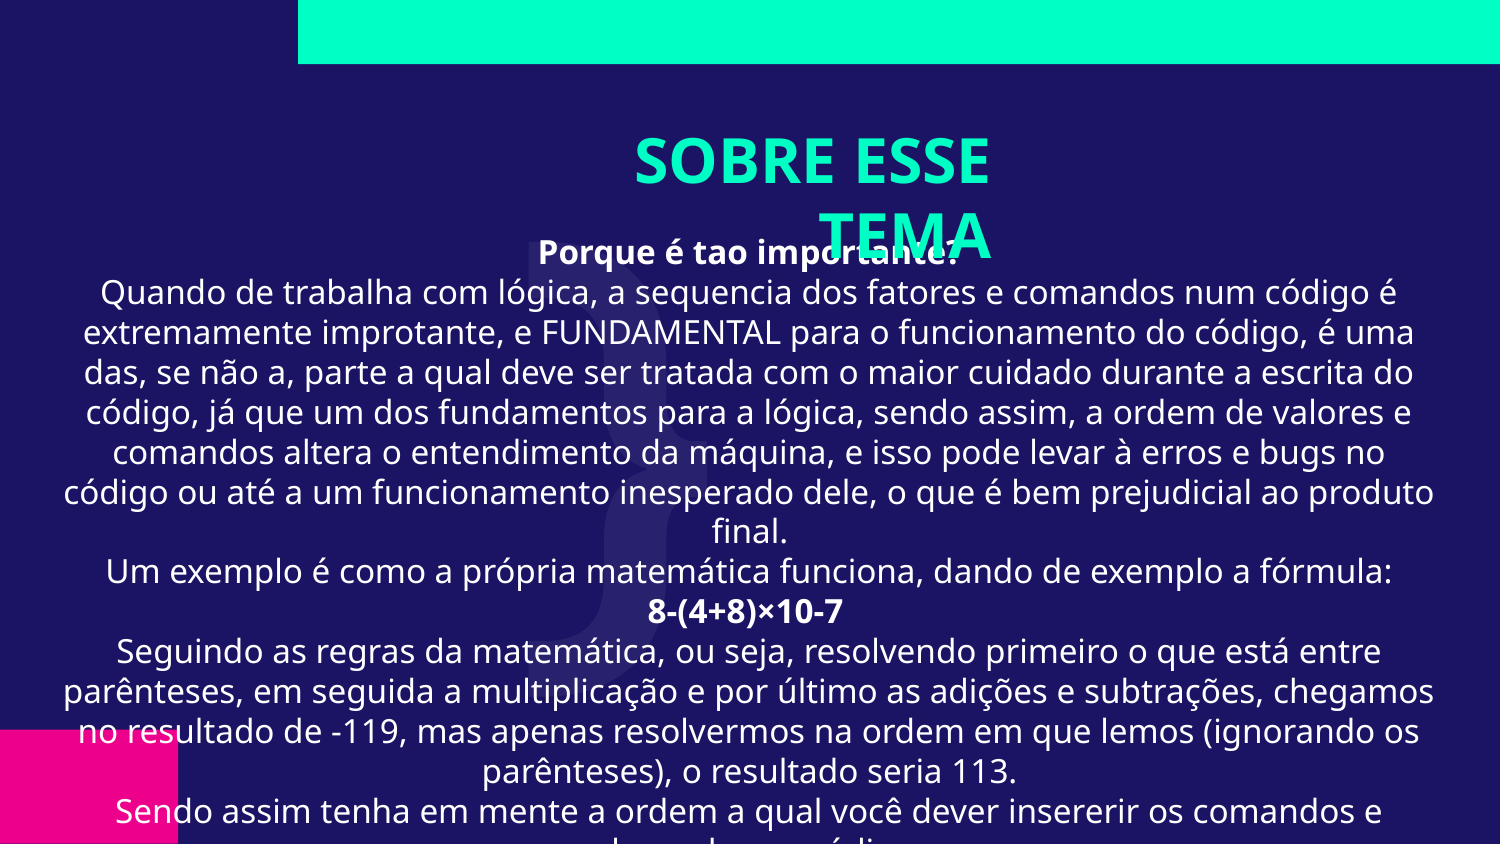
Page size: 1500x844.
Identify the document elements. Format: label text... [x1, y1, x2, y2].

picture [0, 339, 534, 601]
list Porque é tao importante? Quando de trabalha com lógica, a sequencia dos fatores e comandos num código é extremamente improtante, e FUNDAMENTAL para o funcionamento do código, é uma das, se não a, parte a qual deve ser tratada com o maior cuidado durante a escrita do código, já que um dos fundamentos para a lógica, sendo assim, a ordem de valores e comandos altera o entendimento da máquina, e isso pode levar à erros e bugs no código ou até a um funcionamento inesperado dele, o que é bem prejudicial ao produto final. Um exemplo é como a própria matemática funciona, dando de exemplo a fórmula: 8-(4+8)×10-7 Seguindo as regras da matemática, ou seja, resolvendo primeiro o que está entre parênteses, em seguida a multiplicação e por último as adições e subtrações, chegamos no resultado de -119, mas apenas resolvermos na ordem em que lemos (ignorando os parênteses), o resultado seria 113. Sendo assim tenha em mente a ordem a qual você dever insererir os comandos e valores do seu código. [43, 216, 1457, 566]
title SOBRE ESSE TEMA [492, 106, 1008, 217]
